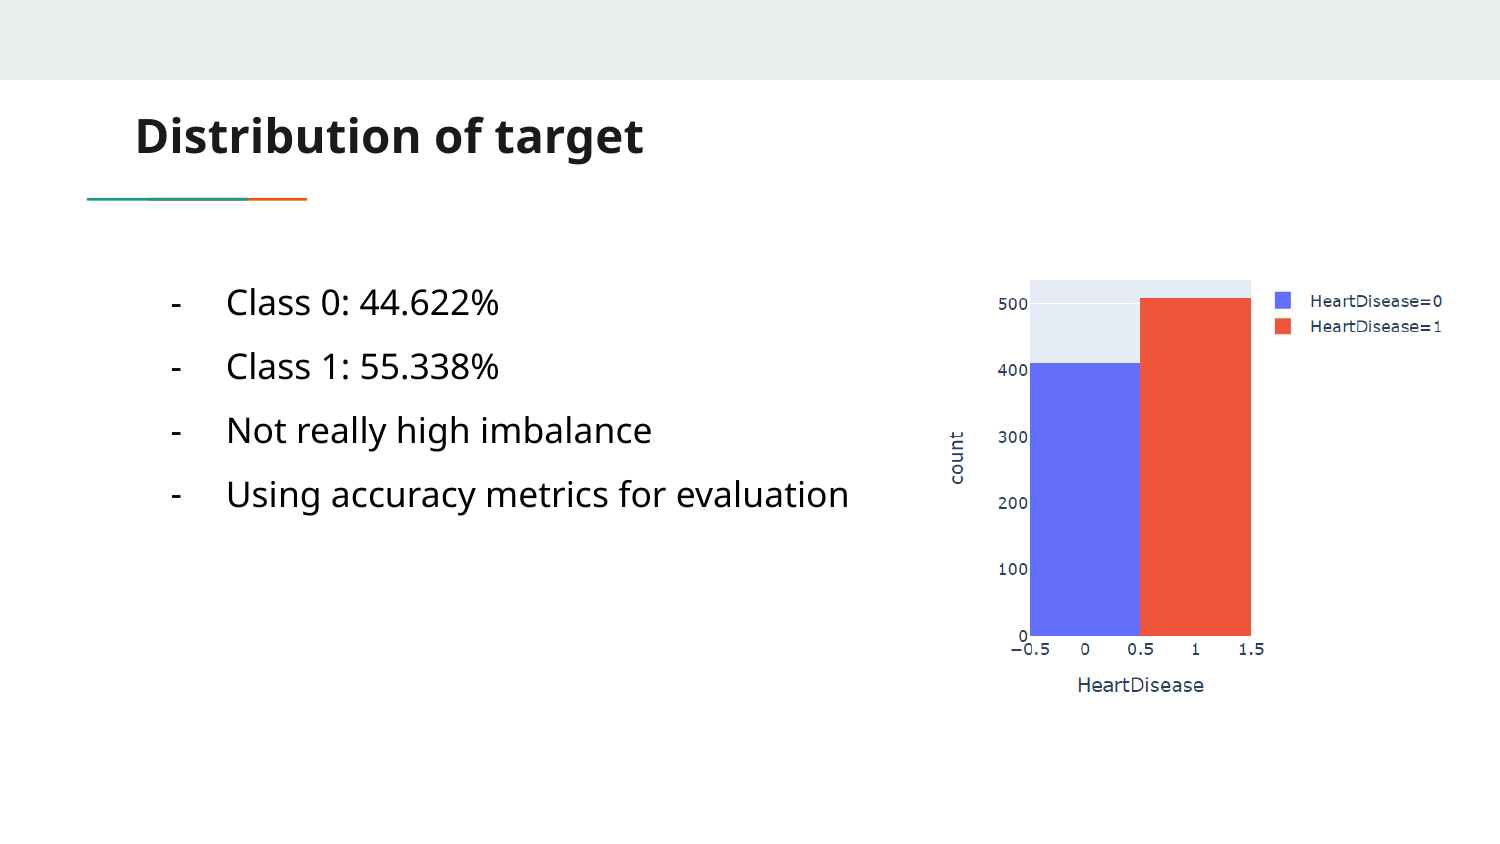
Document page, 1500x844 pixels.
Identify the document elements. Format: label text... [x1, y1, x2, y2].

title Distribution of target [119, 91, 1381, 179]
picture [929, 258, 1460, 699]
text_box Class 0: 44.622% Class 1: 55.338% Not really high imbalance Using accuracy metrics for evaluation [135, 244, 922, 530]
